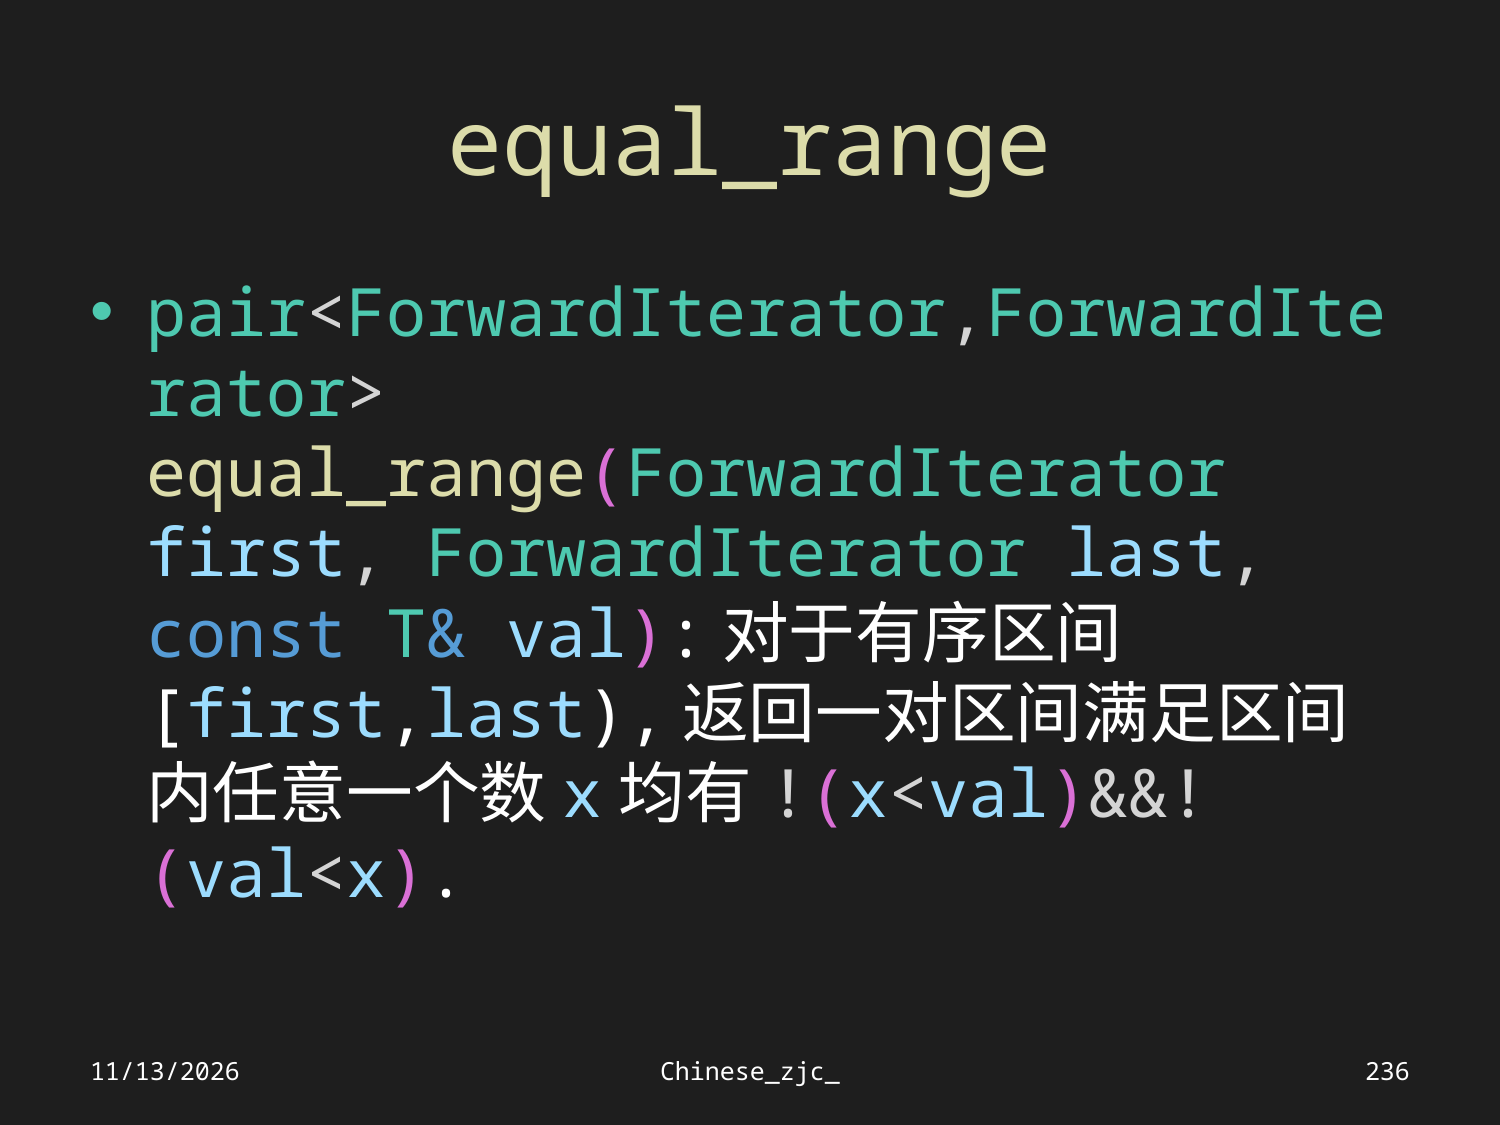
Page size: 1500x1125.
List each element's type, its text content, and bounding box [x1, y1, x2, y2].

list pair<ForwardIterator,ForwardIterator> equal_range(ForwardIterator first, ForwardIterator last, const T& val):对于有序区间[first,last),返回一对区间满足区间内任意一个数x均有!(x<val)&&!(val<x). [75, 262, 1425, 926]
footer Chinese_zjc_ [512, 1042, 988, 1103]
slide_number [75, 1042, 425, 1103]
title equal_range [75, 45, 1425, 233]
slide_number 236 [1074, 1042, 1425, 1103]
